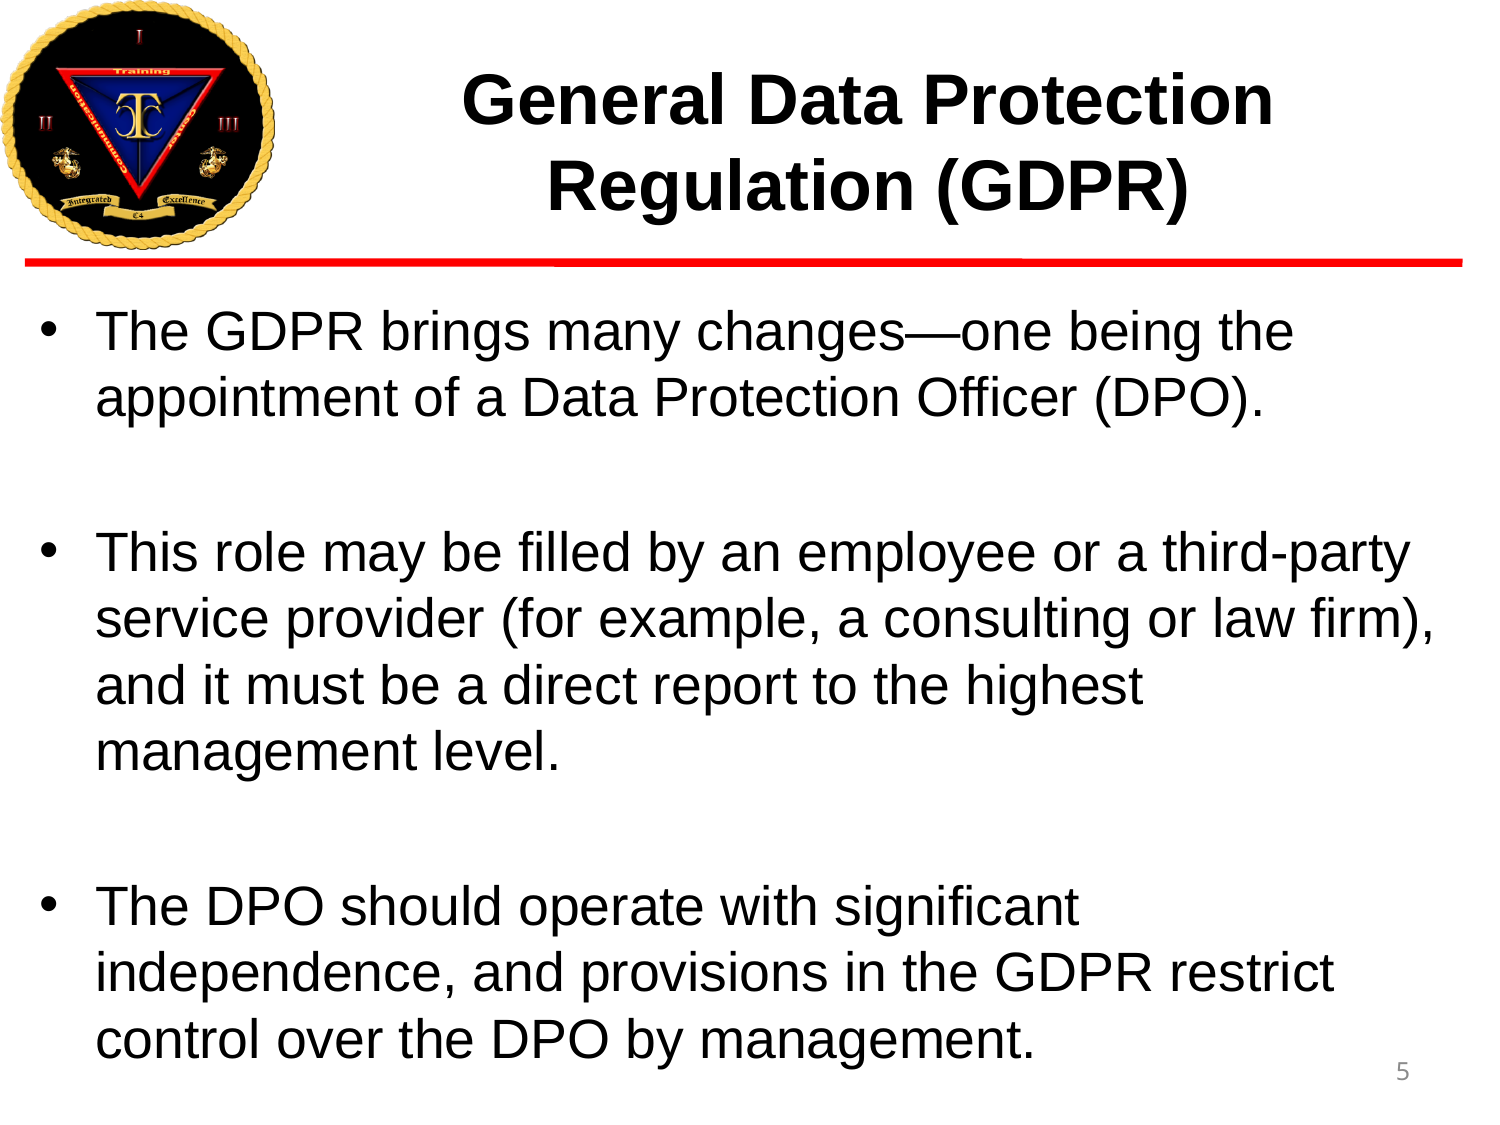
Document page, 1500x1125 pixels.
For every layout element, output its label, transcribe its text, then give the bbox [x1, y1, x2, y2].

picture [0, 0, 275, 250]
slide_number 5 [1074, 1042, 1425, 1103]
list The GDPR brings many changes—one being the appointment of a Data Protection Officer (DPO). This role may be filled by an employee or a third-party service provider (for example, a consulting or law firm), and it must be a direct report to the highest management level. The DPO should operate with significant independence, and provisions in the GDPR restrict control over the DPO by management. [24, 287, 1463, 1081]
title General Data Protection Regulation (GDPR) [274, 44, 1463, 233]
